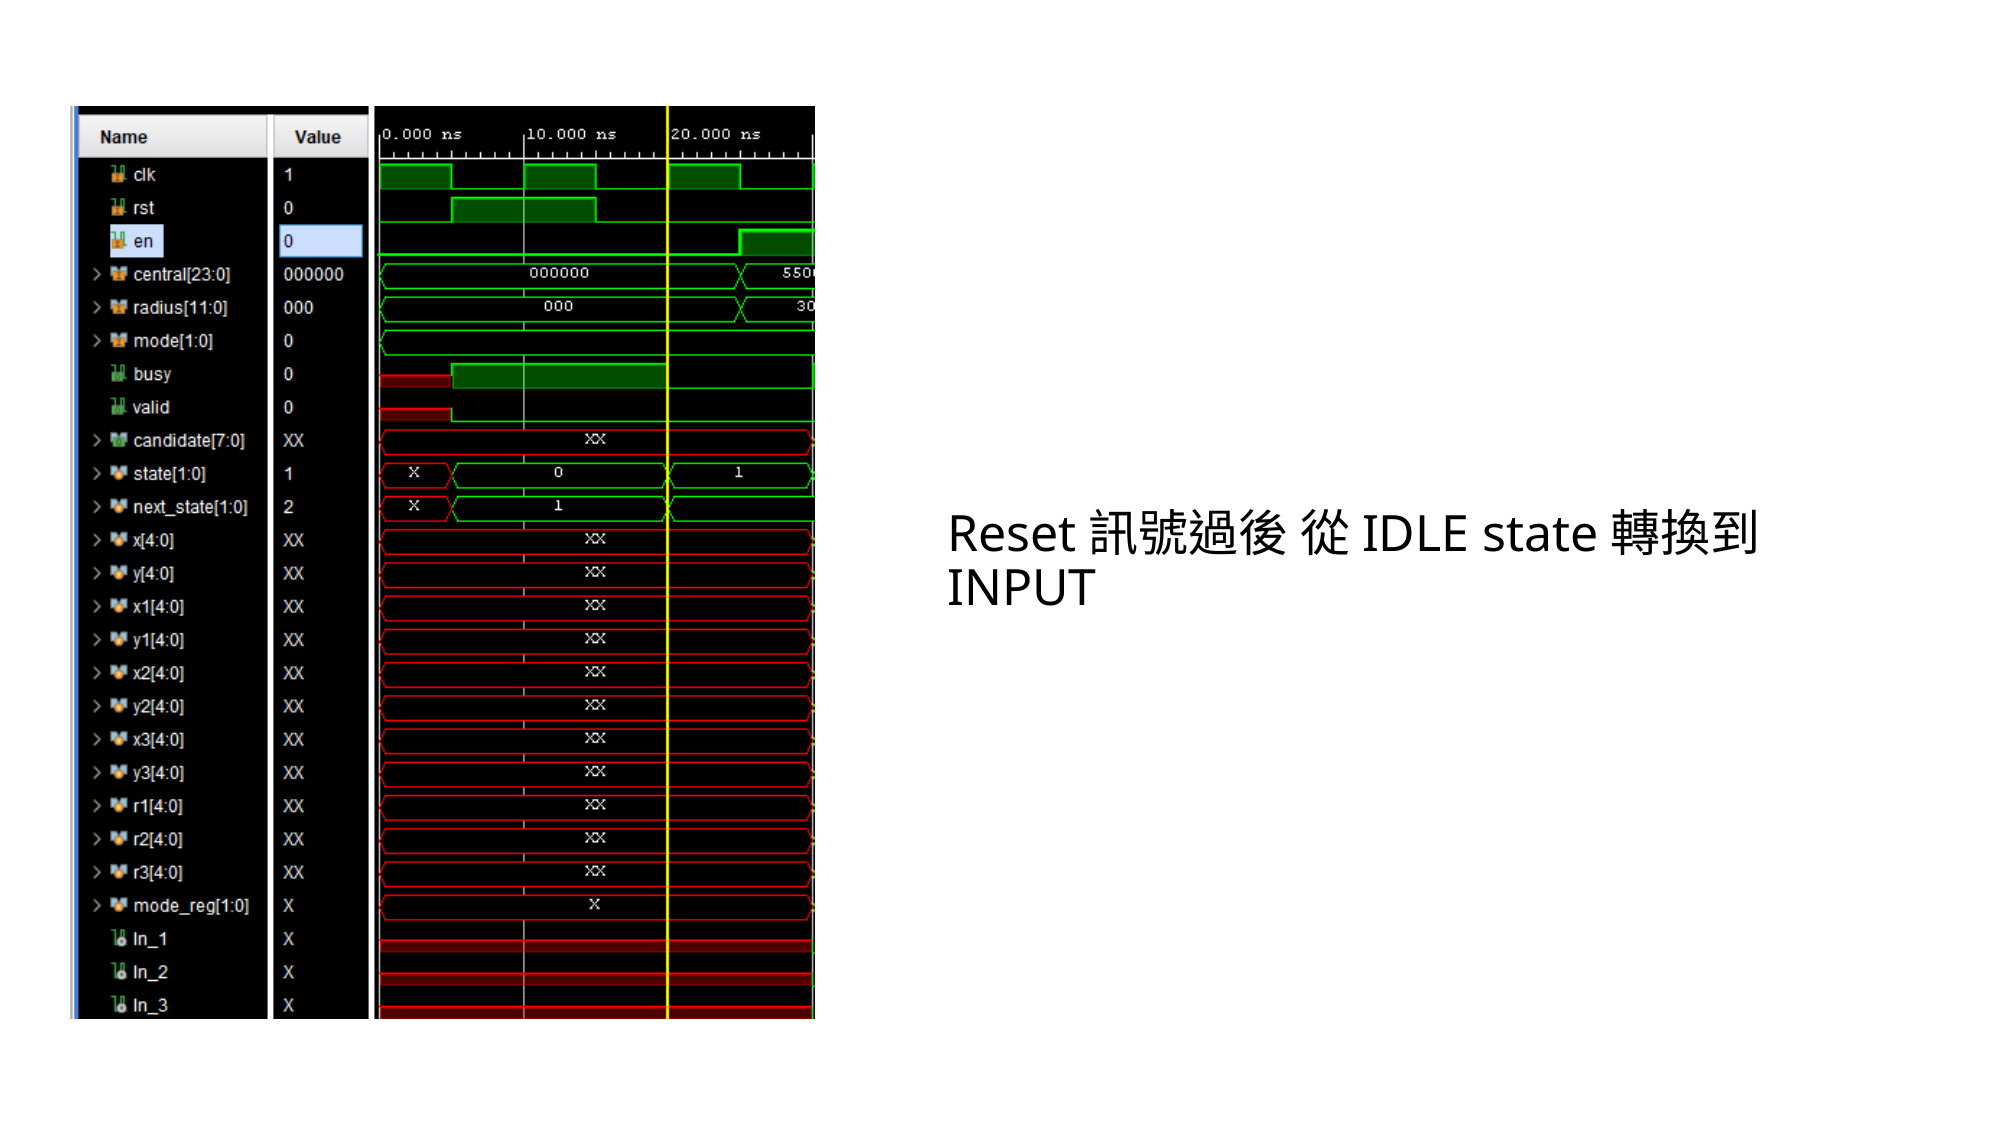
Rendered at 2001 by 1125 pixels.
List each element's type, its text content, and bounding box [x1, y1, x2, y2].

title Reset訊號過後 從IDLE state轉換到 INPUT [932, 453, 1930, 672]
picture [69, 106, 816, 1019]
